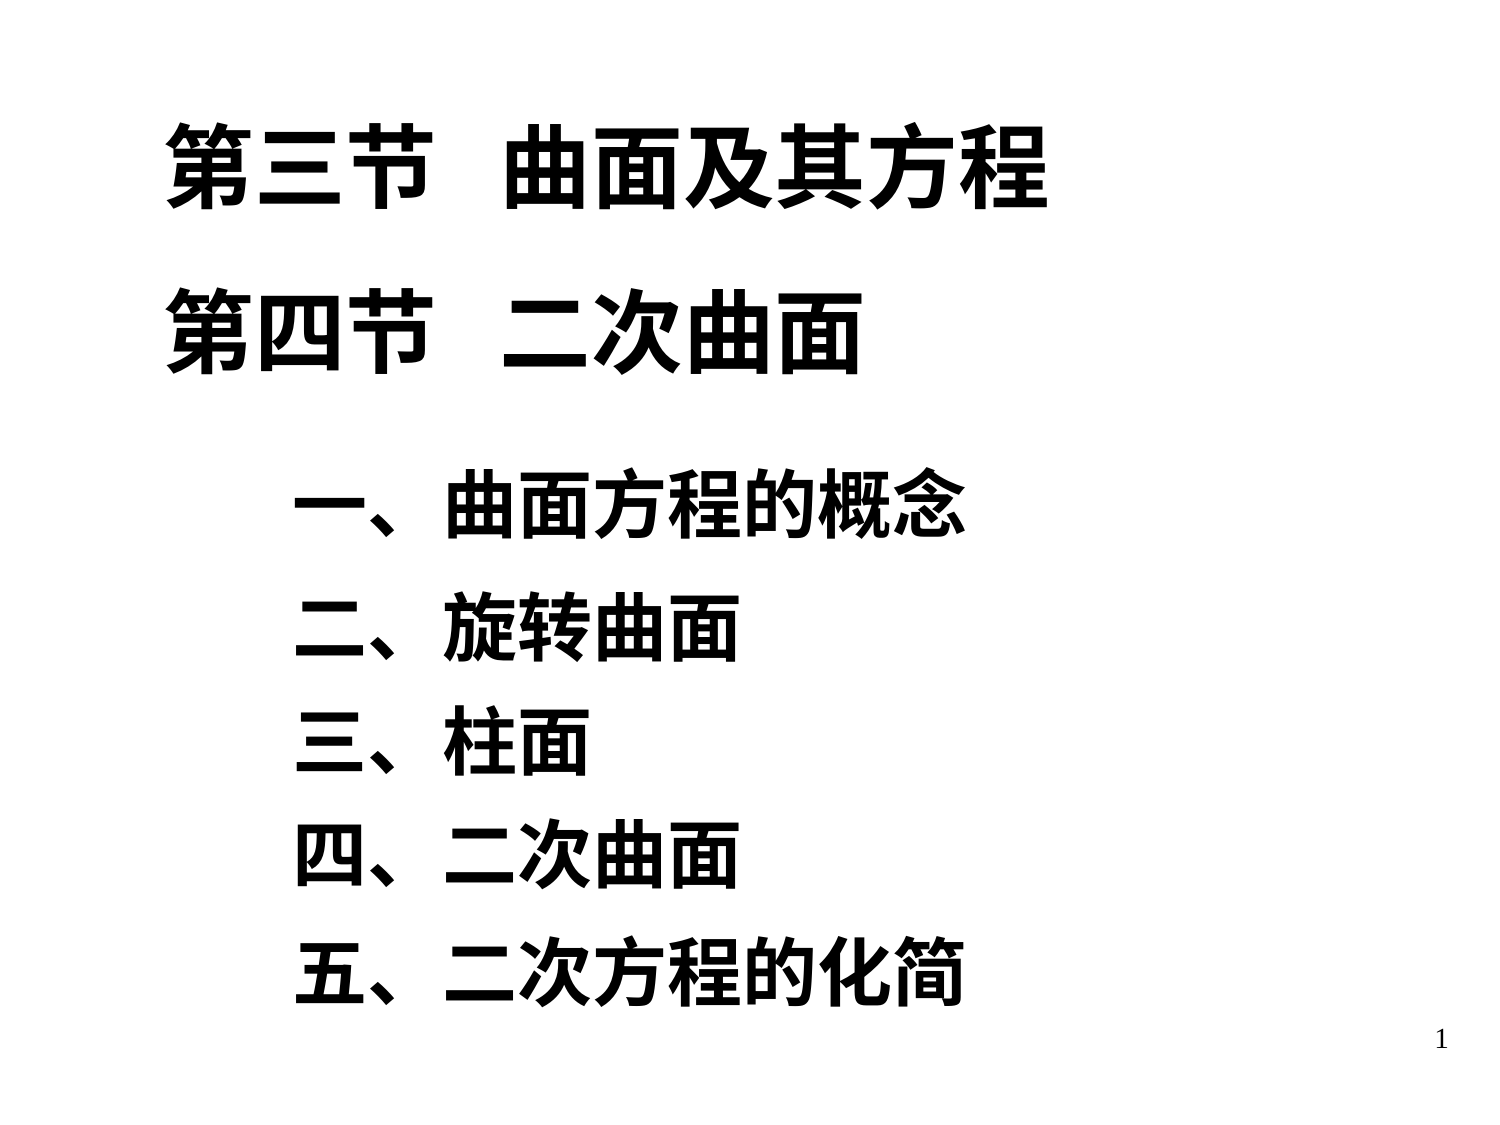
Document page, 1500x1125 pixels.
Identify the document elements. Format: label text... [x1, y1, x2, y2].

title 第三节 曲面及其方程 第四节 二次曲面 [147, 78, 1388, 363]
slide_number 1 [1151, 1011, 1465, 1087]
text_box 三、柱面 [277, 687, 615, 792]
text_box 二、旋转曲面 [277, 573, 983, 678]
text_box 五、二次方程的化简 [277, 917, 1117, 1023]
text_box 一、曲面方程的概念 [277, 449, 1101, 555]
text_box 四、二次曲面 [277, 799, 983, 905]
